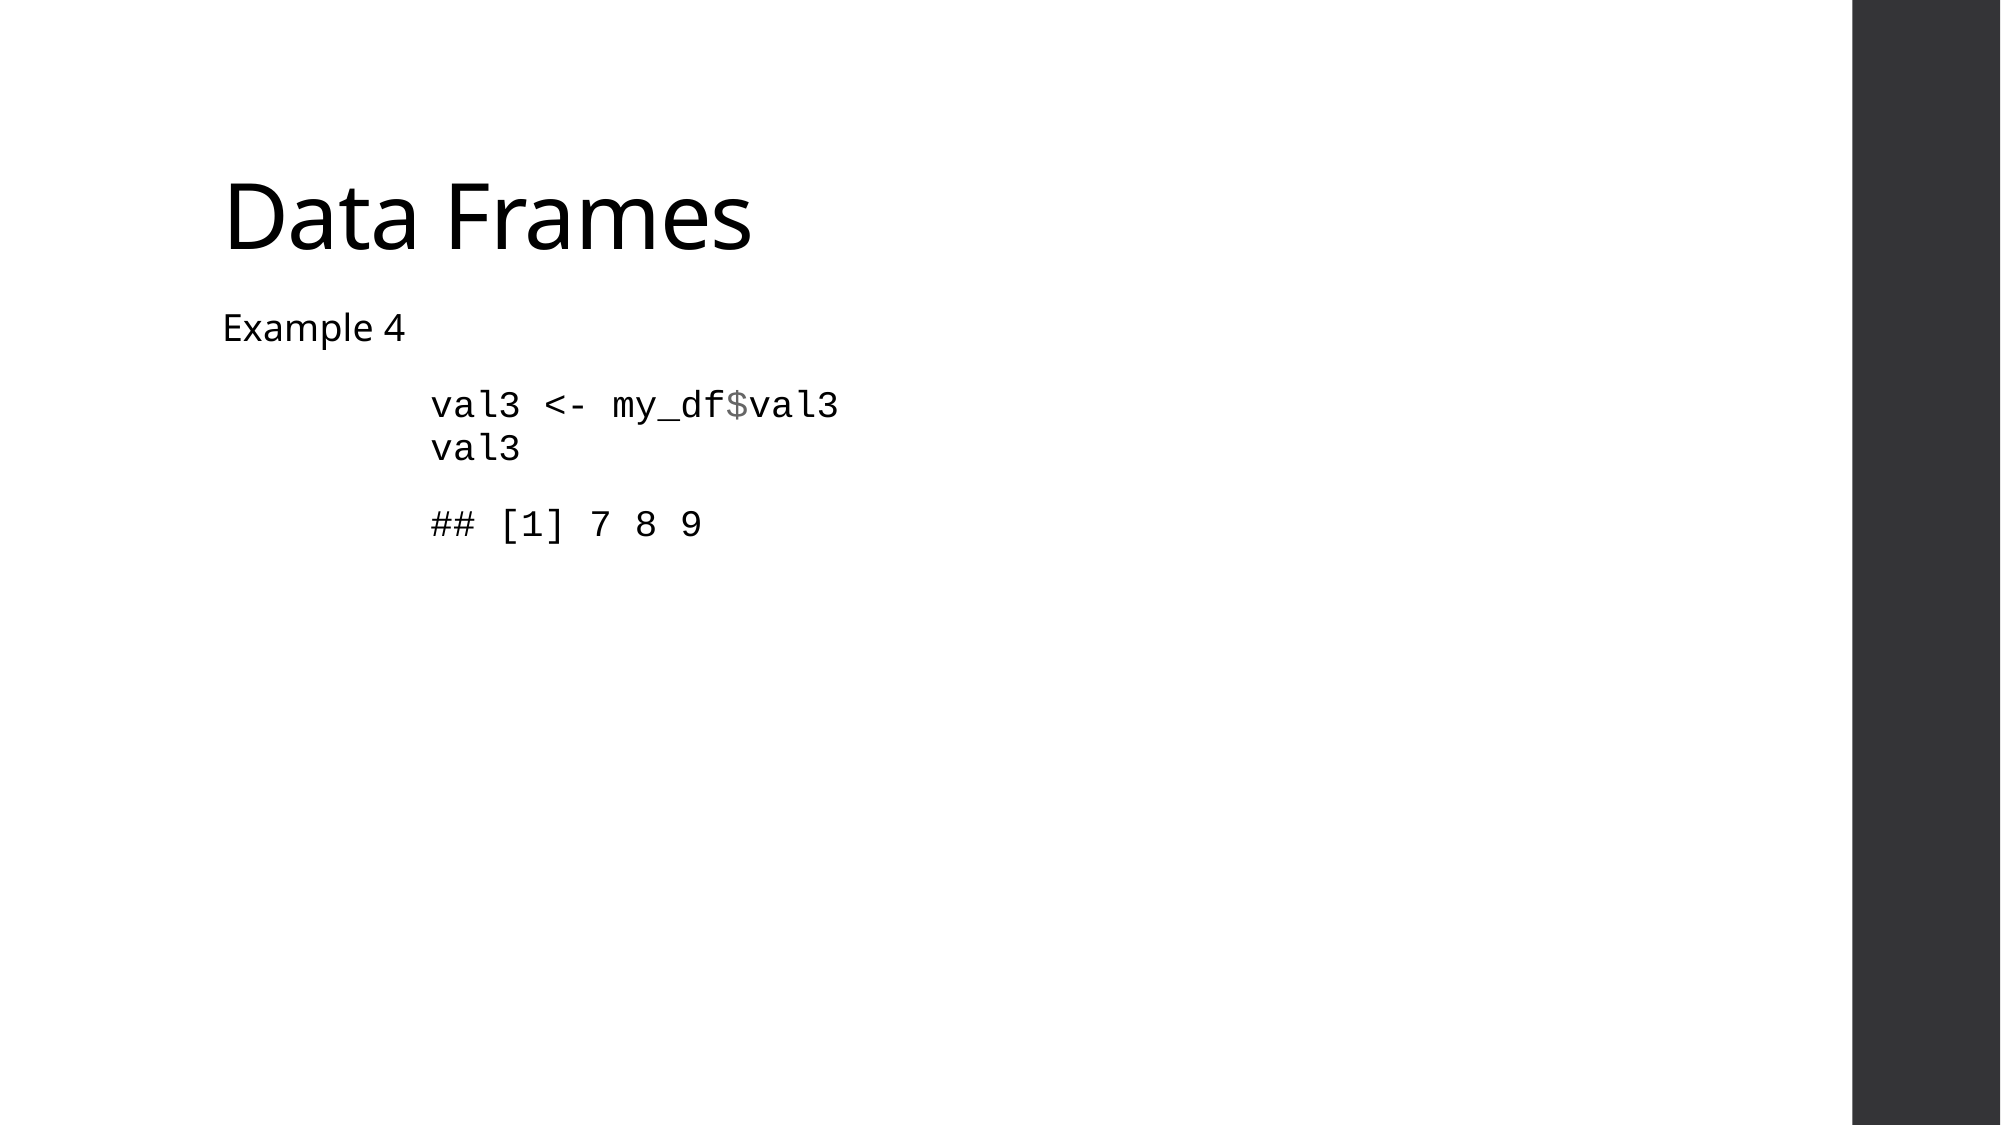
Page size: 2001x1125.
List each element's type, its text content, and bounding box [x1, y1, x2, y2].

list Example 4 val3 <- my_df$val3 val3 ## [1] 7 8 9 [206, 299, 1617, 1014]
title Data Frames [206, 60, 1797, 278]
